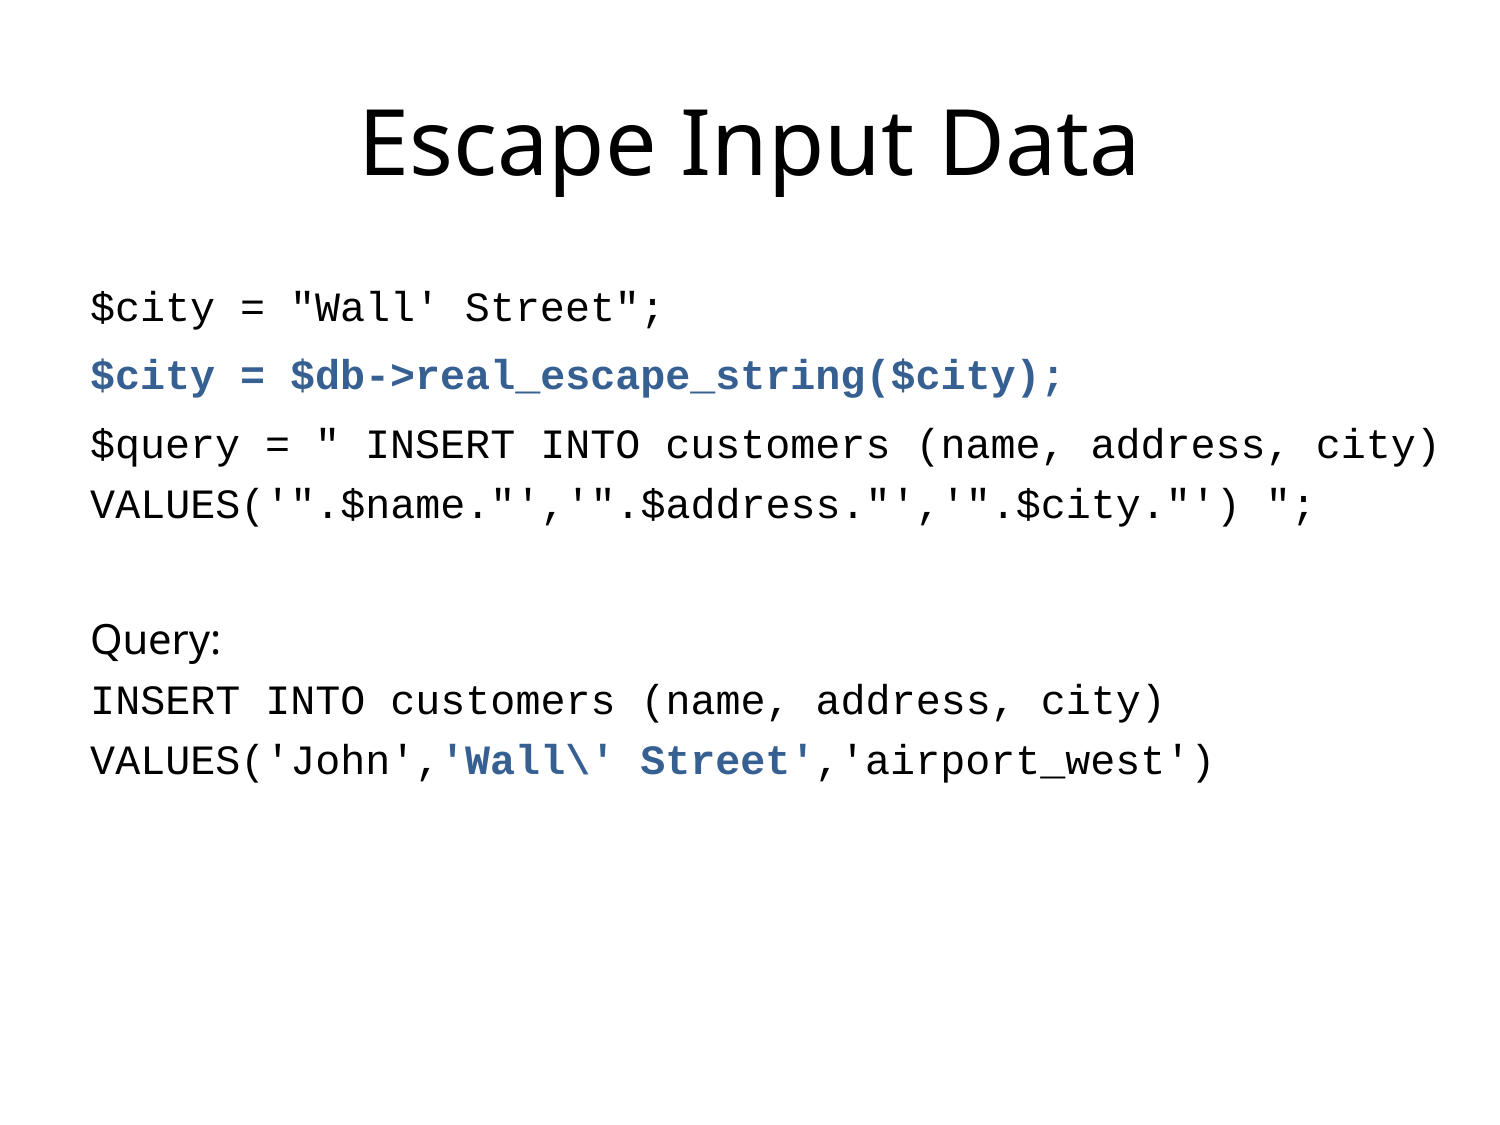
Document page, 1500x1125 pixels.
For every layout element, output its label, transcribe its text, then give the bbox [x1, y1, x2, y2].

title Escape Input Data [75, 45, 1425, 233]
list $city = "Wall' Street"; $city = $db->real_escape_string($city); $query = " INSERT INTO customers (name, address, city) VALUES('".$name."','".$address."','".$city."') "; Query: INSERT INTO customers (name, address, city) VALUES('John','Wall\' Street','airport_west') [75, 262, 1465, 1055]
